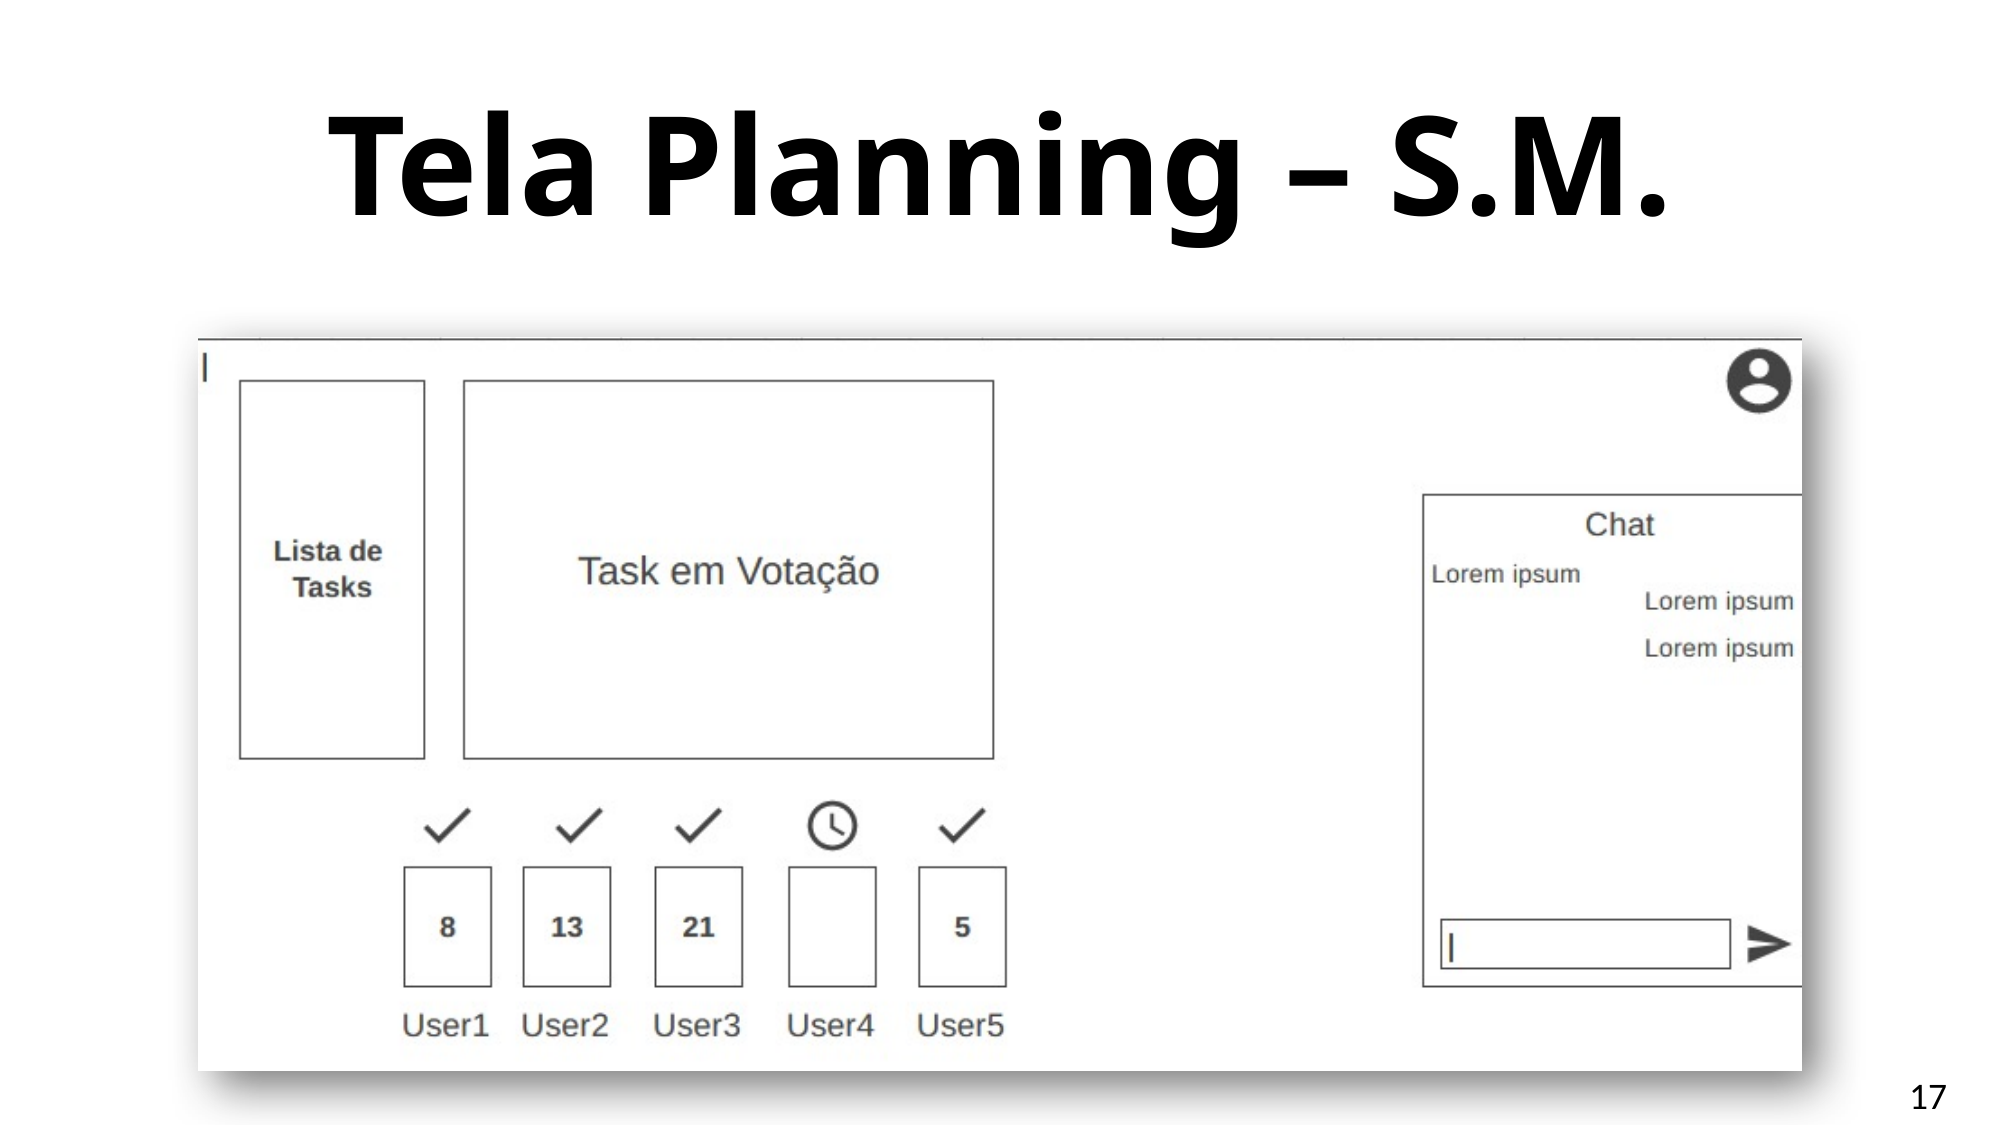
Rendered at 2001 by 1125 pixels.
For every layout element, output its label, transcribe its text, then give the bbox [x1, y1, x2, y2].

text_box 17 [1892, 1064, 1964, 1125]
picture [198, 337, 1802, 1071]
title Tela Planning – S.M. [104, 68, 1895, 274]
